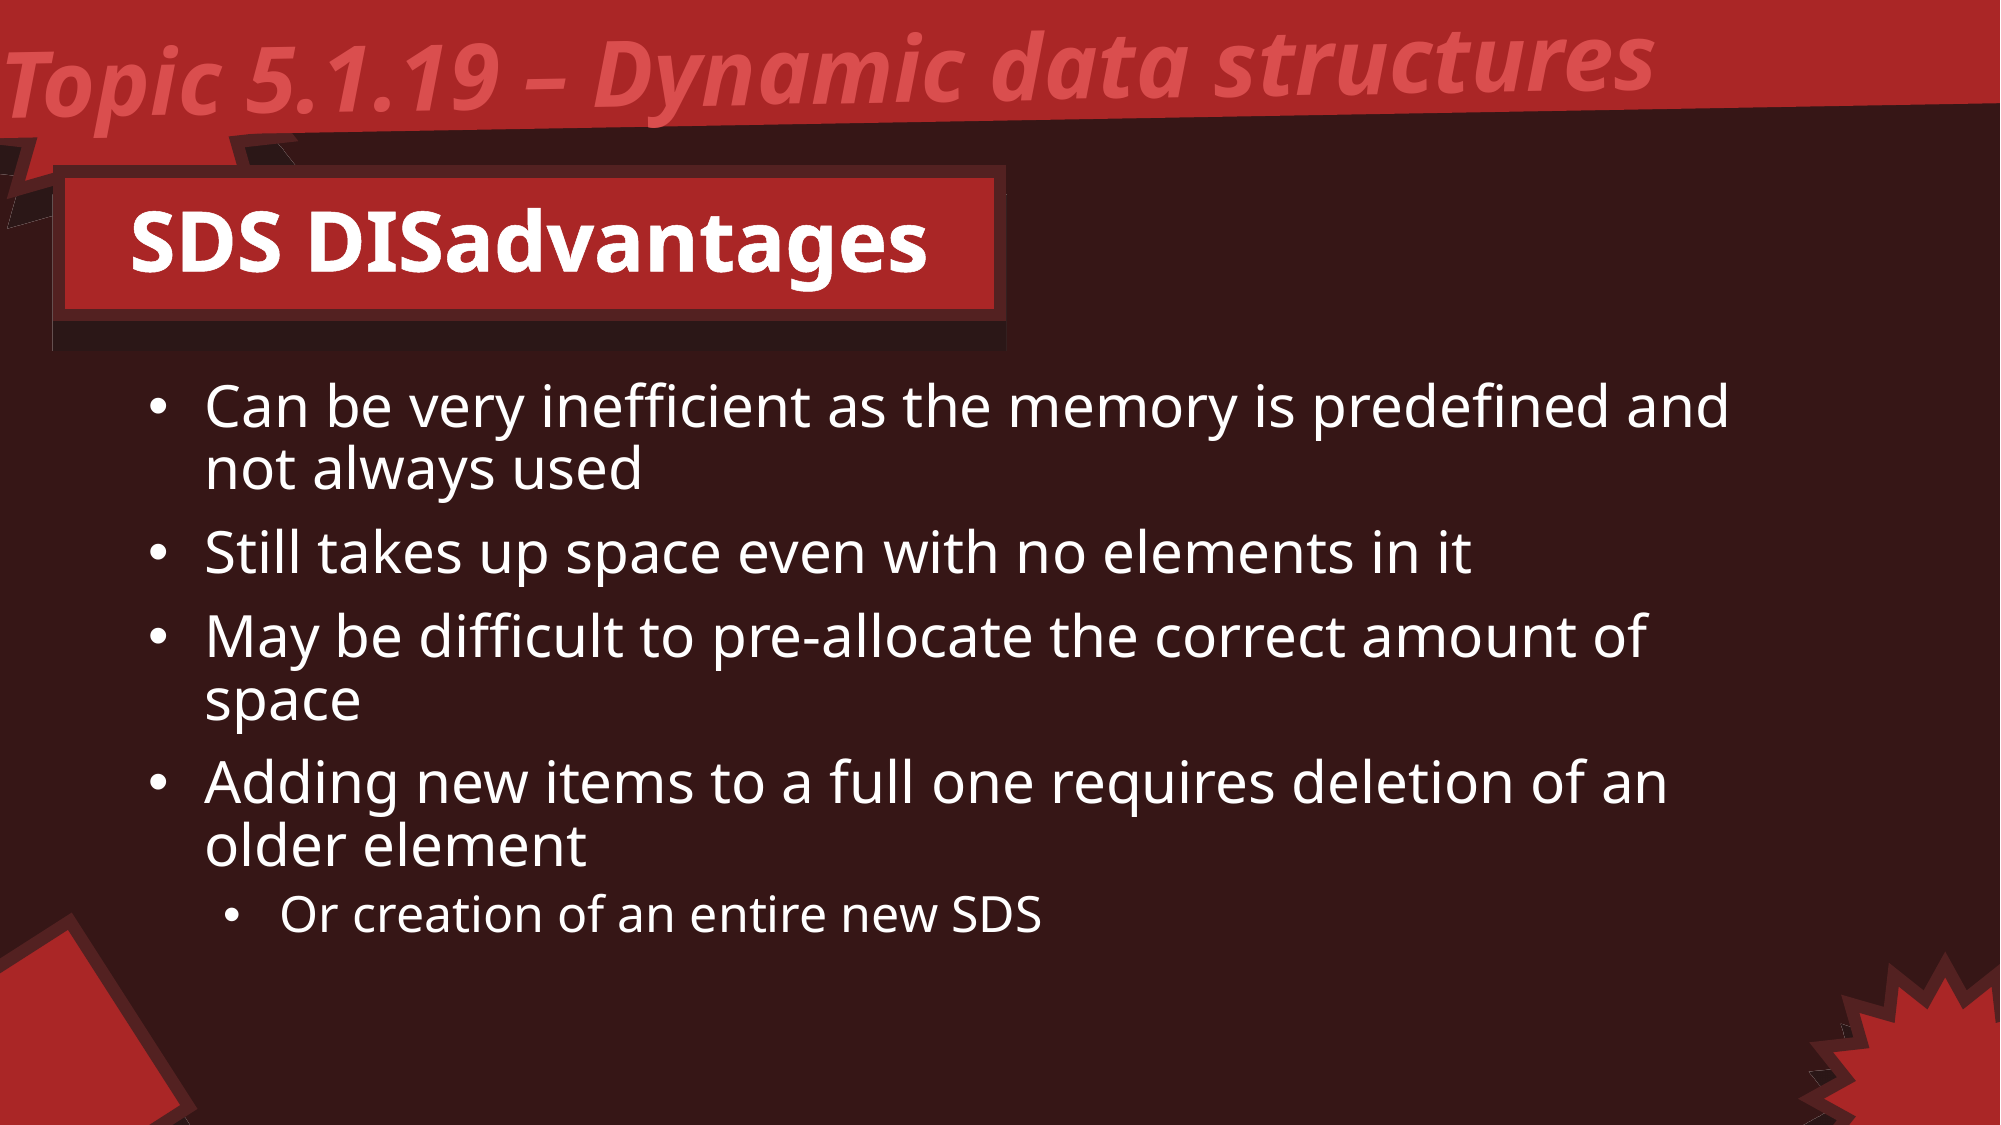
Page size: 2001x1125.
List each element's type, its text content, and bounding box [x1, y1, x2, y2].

subtitle Can be very inefficient as the memory is predefined and not always used Still takes up space even with no elements in it May be difficult to pre-allocate the correct amount of space Adding new items to a full one requires deletion of an older element Or creation of an entire new SDS [133, 369, 1771, 1078]
text_box [0, 134, 290, 193]
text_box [0, 0, 2000, 126]
text_box [1807, 961, 2000, 1125]
text_box [0, 919, 192, 1125]
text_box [58, 170, 1001, 316]
